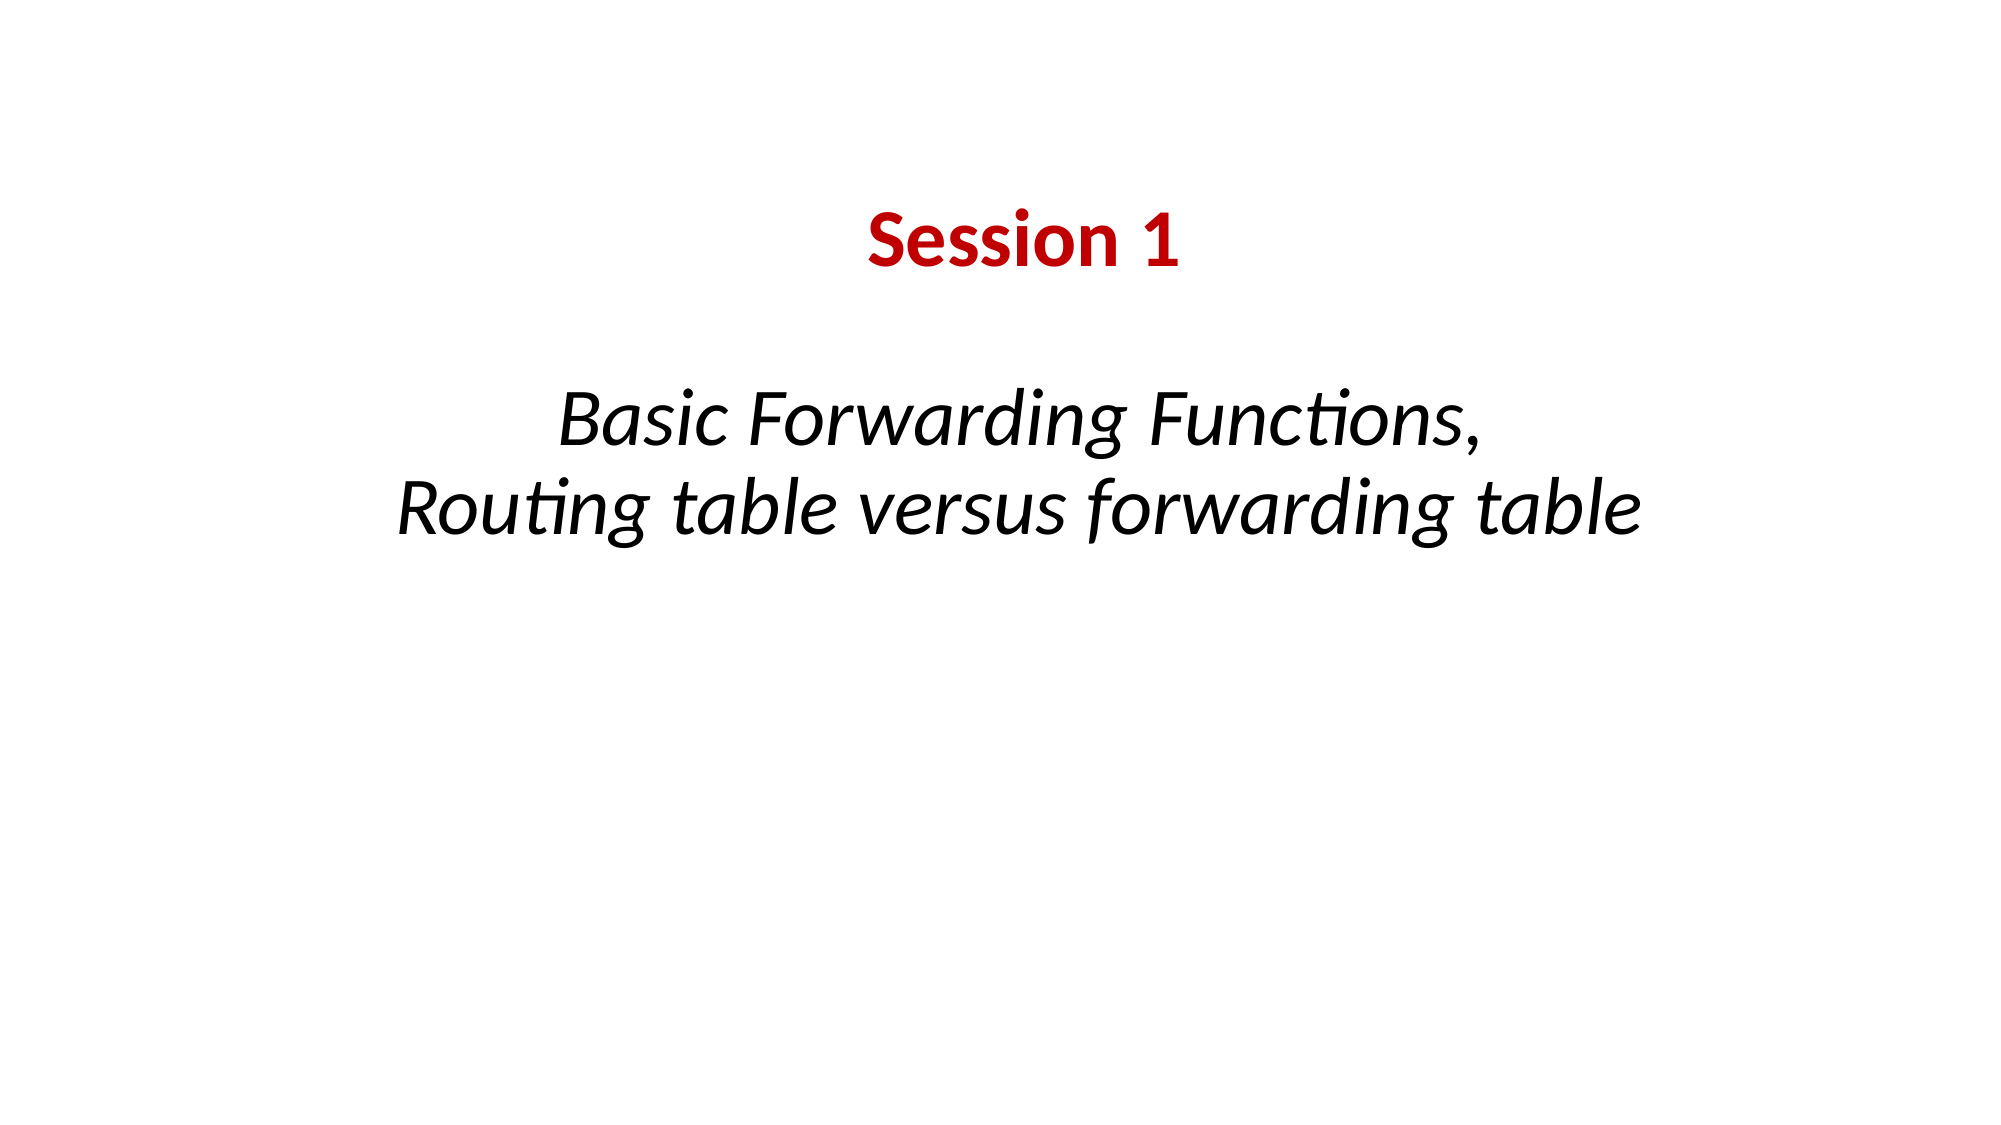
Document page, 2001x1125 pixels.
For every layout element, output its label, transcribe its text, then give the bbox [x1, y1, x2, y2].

text_box Basic Forwarding Functions, Routing table versus forwarding table [392, 359, 1654, 552]
title Session 1 [815, 181, 1185, 359]
